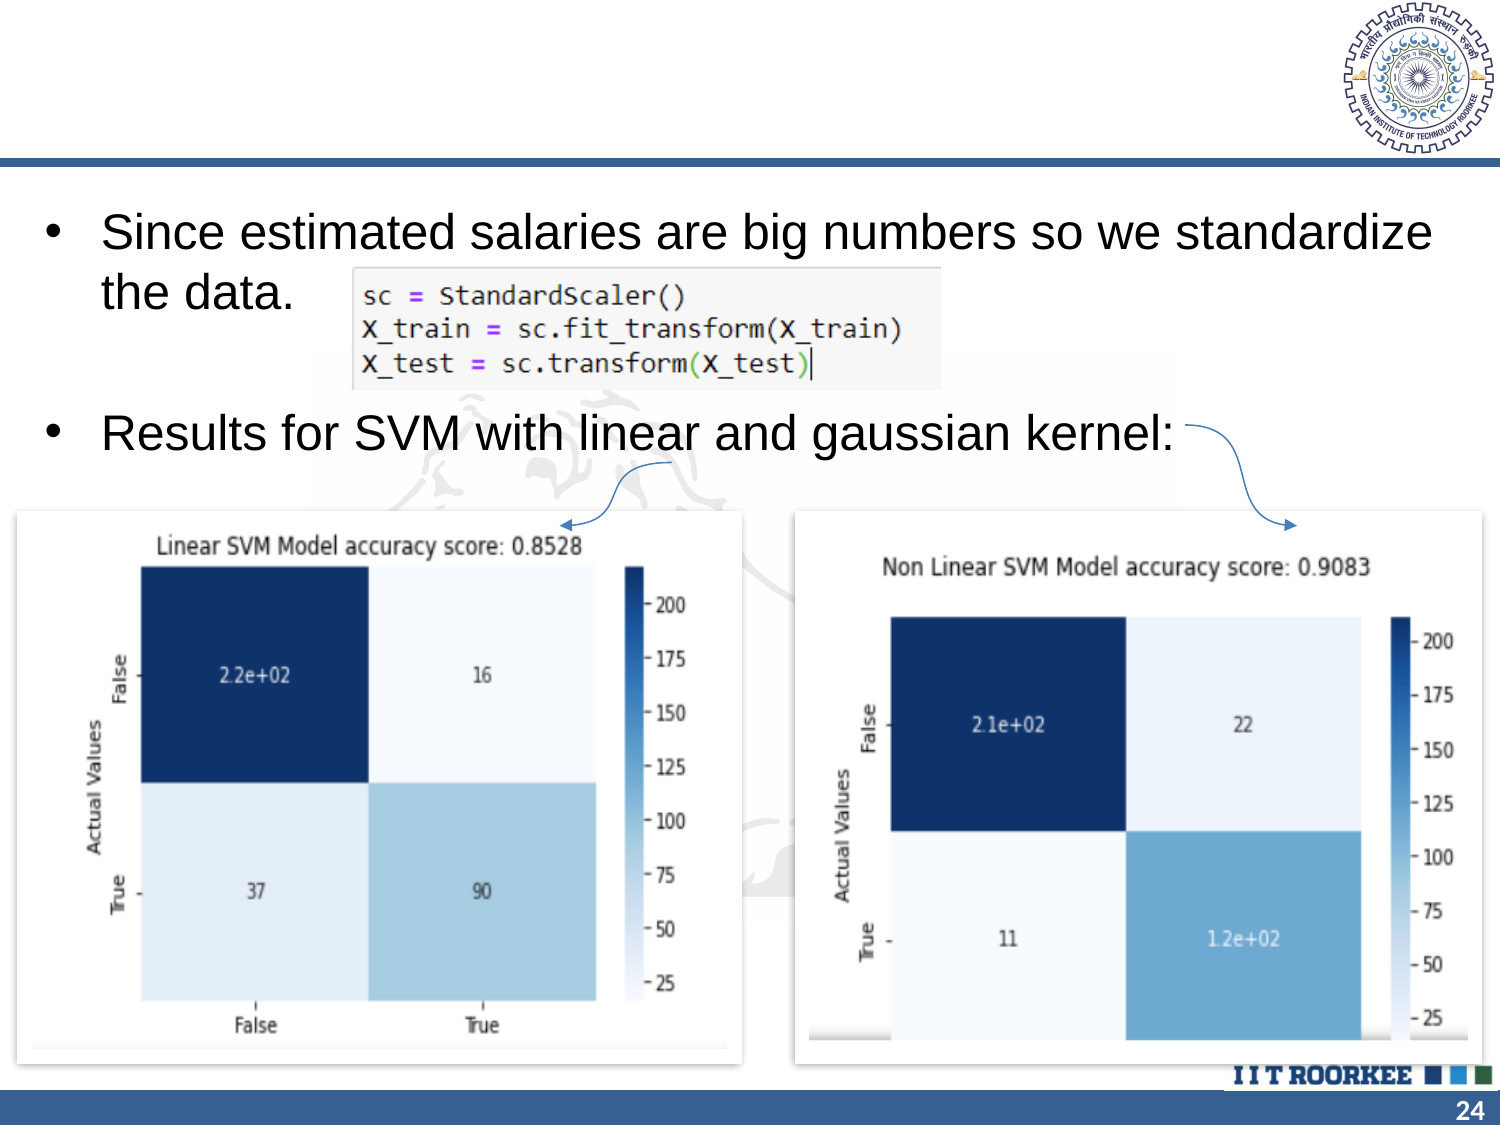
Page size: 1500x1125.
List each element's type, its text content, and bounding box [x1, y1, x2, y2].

picture [1224, 1057, 1498, 1091]
picture [1339, 0, 1500, 158]
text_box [559, 462, 673, 526]
picture [344, 264, 942, 391]
picture [809, 525, 1469, 1050]
list Since estimated salaries are big numbers so we standardize the data. Results for SVM with linear and gaussian kernel: [29, 192, 1468, 1050]
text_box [1184, 424, 1298, 526]
picture [31, 525, 728, 1050]
